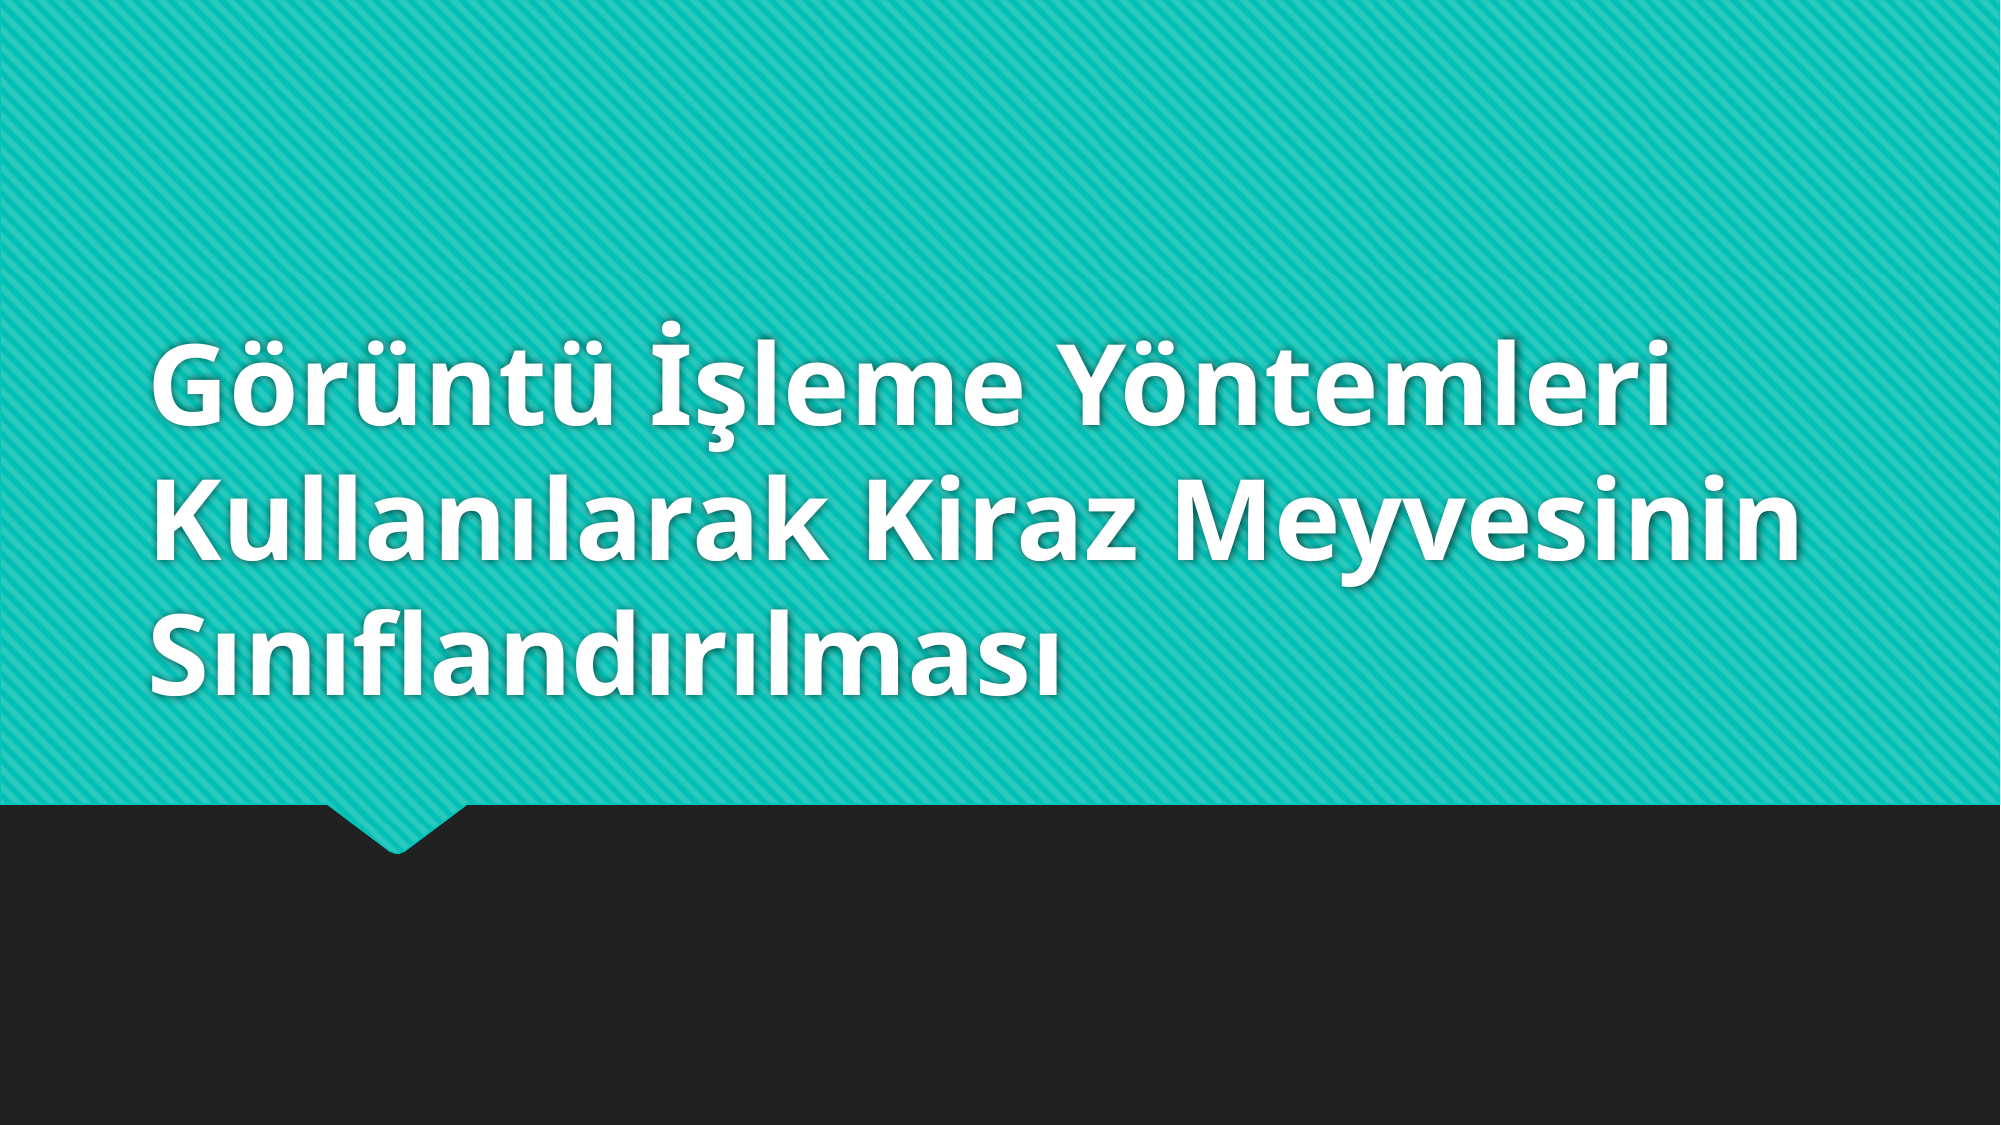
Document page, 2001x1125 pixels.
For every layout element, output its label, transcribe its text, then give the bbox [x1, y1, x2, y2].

title Görüntü İşleme Yöntemleri Kullanılarak Kiraz Meyvesinin Sınıflandırılması [132, 237, 1868, 726]
